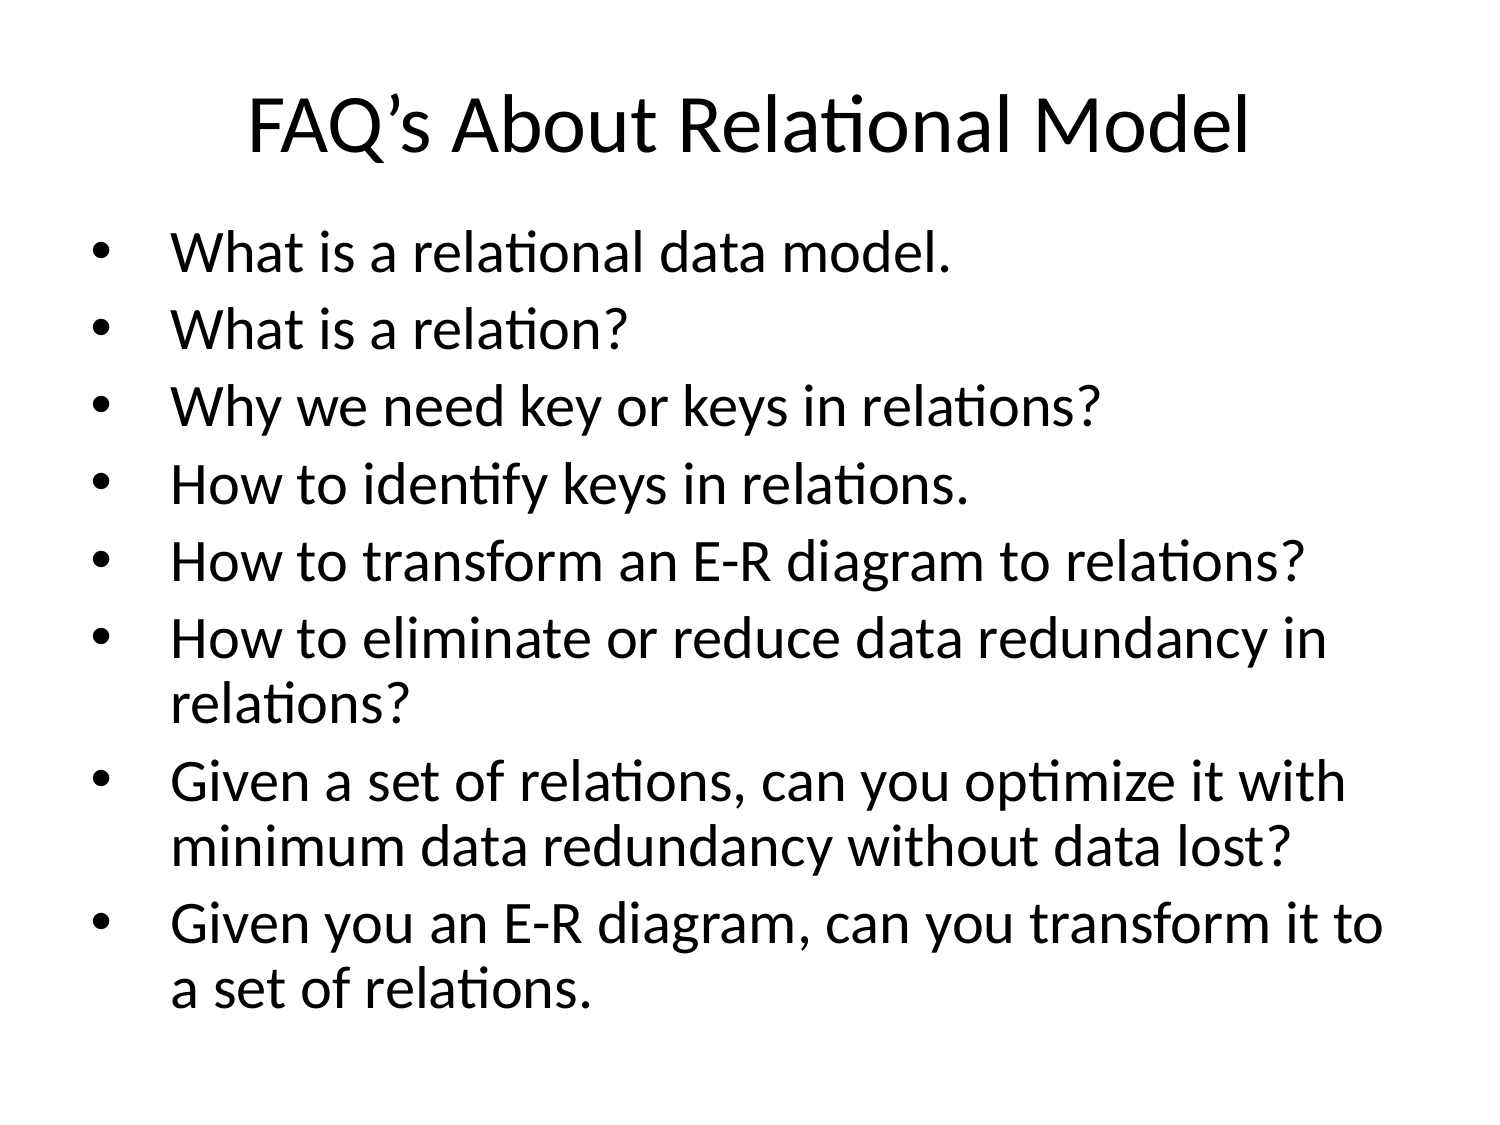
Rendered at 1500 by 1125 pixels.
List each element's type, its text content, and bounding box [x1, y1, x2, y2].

list What is a relational data model. What is a relation? Why we need key or keys in relations? How to identify keys in relations. How to transform an E-R diagram to relations? How to eliminate or reduce data redundancy in relations? Given a set of relations, can you optimize it with minimum data redundancy without data lost? Given you an E-R diagram, can you transform it to a set of relations. [74, 212, 1426, 1051]
title FAQ’s About Relational Model [74, 24, 1426, 212]
